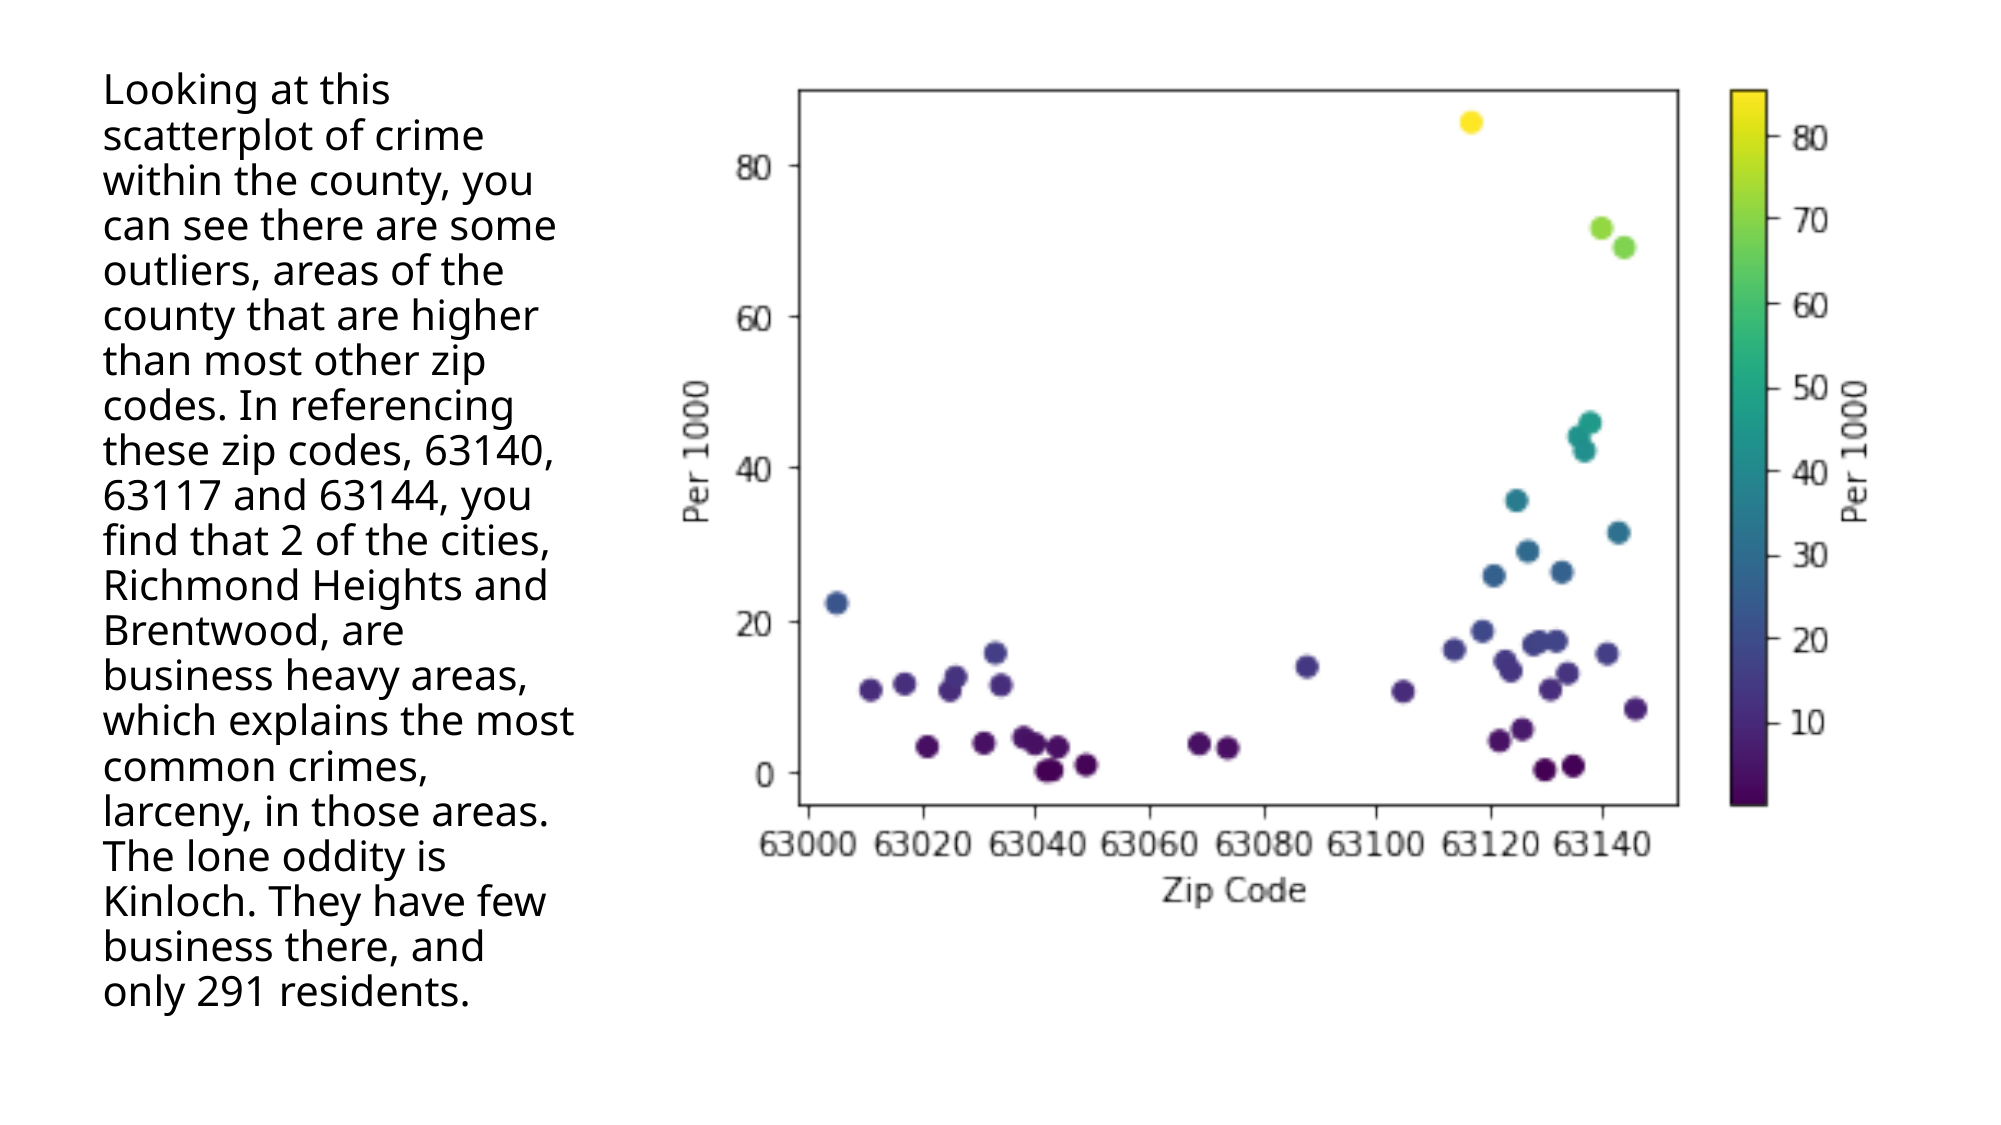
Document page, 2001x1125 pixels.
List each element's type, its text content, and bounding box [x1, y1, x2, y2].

title Looking at this scatterplot of crime within the county, you can see there are some outliers, areas of the county that are higher than most other zip codes. In referencing these zip codes, 63140, 63117 and 63144, you find that 2 of the cities, Richmond Heights and Brentwood, are business heavy areas, which explains the most common crimes, larceny, in those areas. The lone oddity is Kinloch. They have few business there, and only 291 residents. [87, 39, 594, 1045]
picture [664, 70, 1901, 930]
